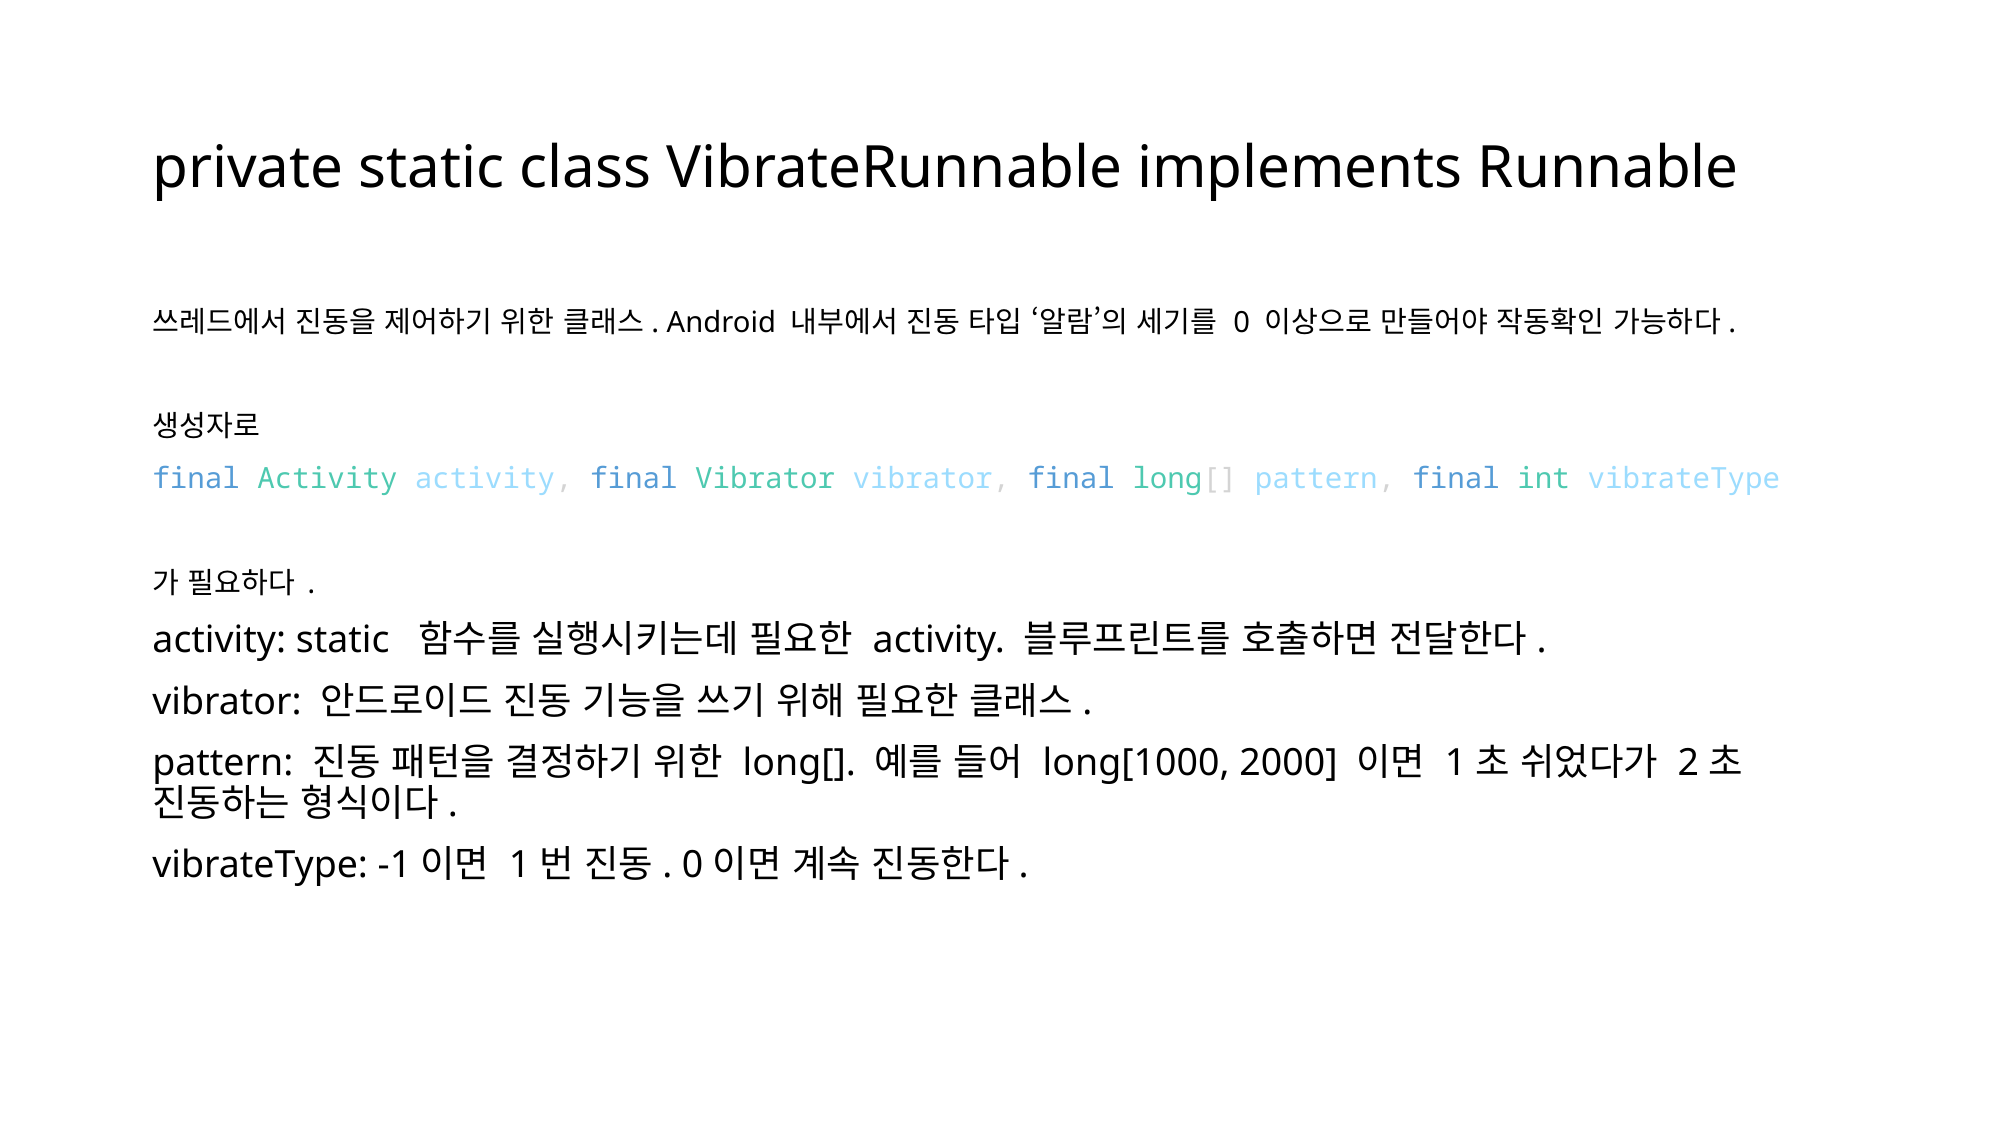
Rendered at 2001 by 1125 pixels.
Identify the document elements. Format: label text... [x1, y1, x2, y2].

title private static class VibrateRunnable implements Runnable [137, 59, 1863, 278]
list 쓰레드에서 진동을 제어하기 위한 클래스. Android 내부에서 진동 타입 ‘알람’의 세기를 0 이상으로 만들어야 작동확인 가능하다. 생성자로 final Activity activity, final Vibrator vibrator, final long[] pattern, final int vibrateType 가 필요하다. activity: static 함수를 실행시키는데 필요한 activity. 블루프린트를 호출하면 전달한다. vibrator: 안드로이드 진동 기능을 쓰기 위해 필요한 클래스. pattern: 진동 패턴을 결정하기 위한 long[]. 예를 들어 long[1000, 2000] 이면 1초 쉬었다가 2초 진동하는 형식이다. vibrateType: -1이면 1번 진동. 0이면 계속 진동한다. [137, 299, 1863, 1014]
